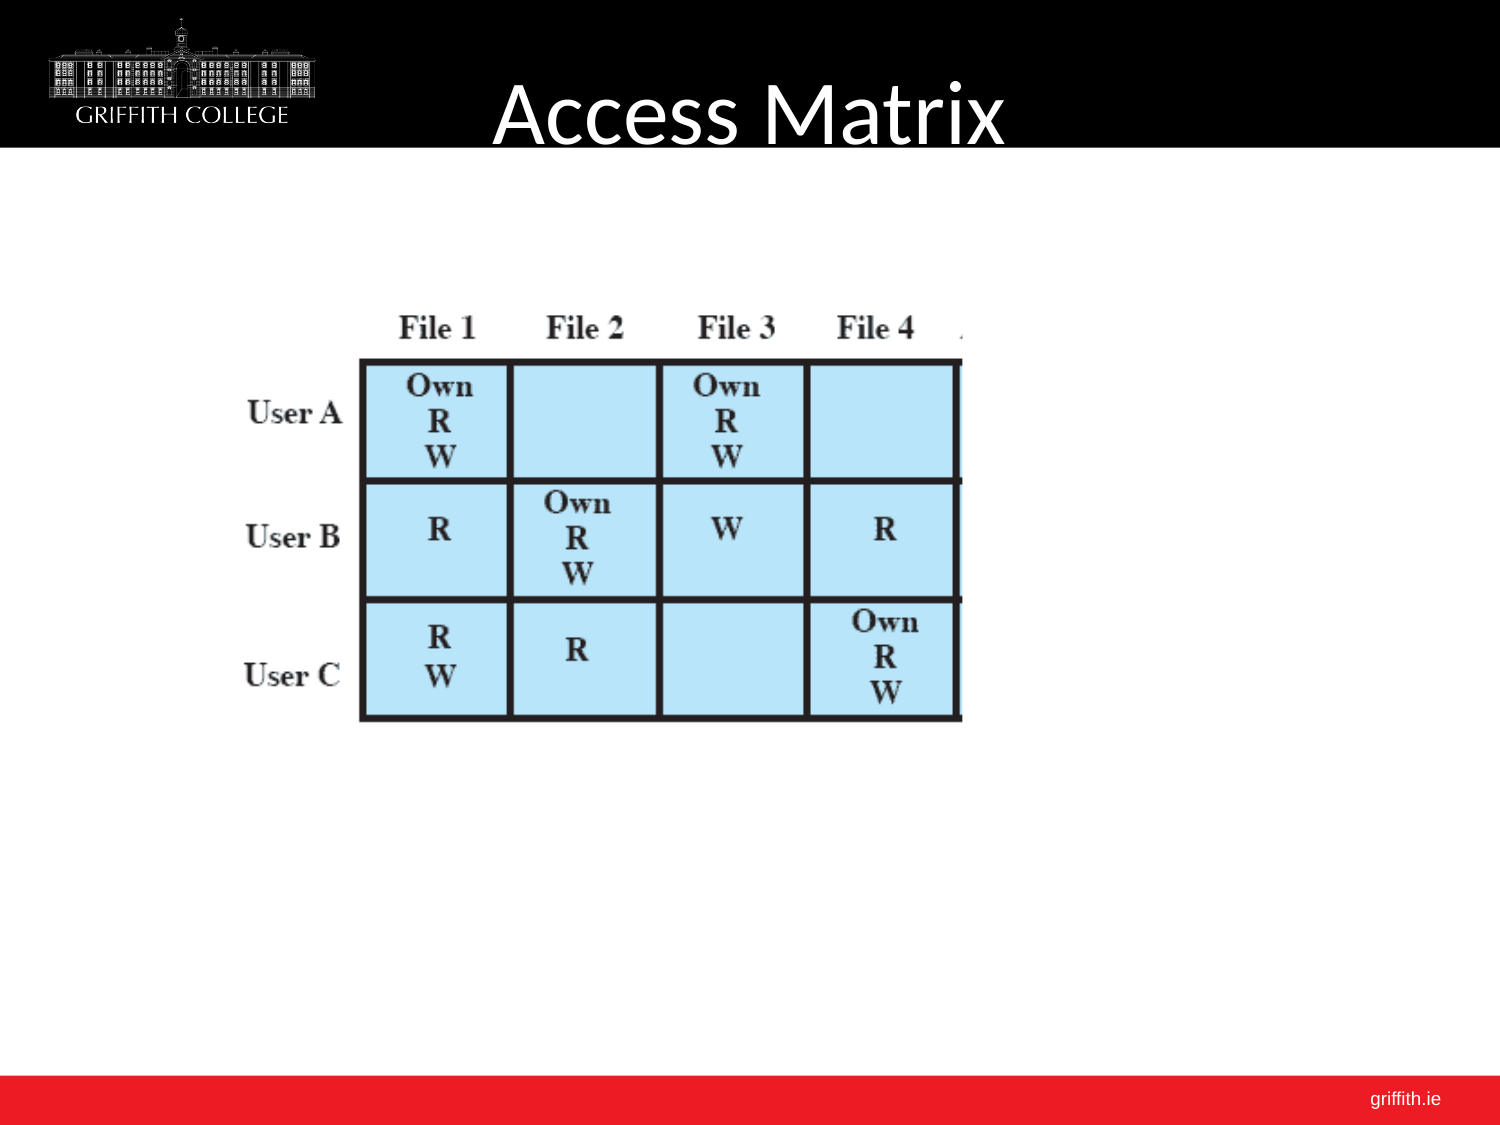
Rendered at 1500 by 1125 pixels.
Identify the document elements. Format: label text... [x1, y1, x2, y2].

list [187, 287, 963, 763]
picture [21, 0, 341, 187]
title Access Matrix [75, 45, 1425, 233]
